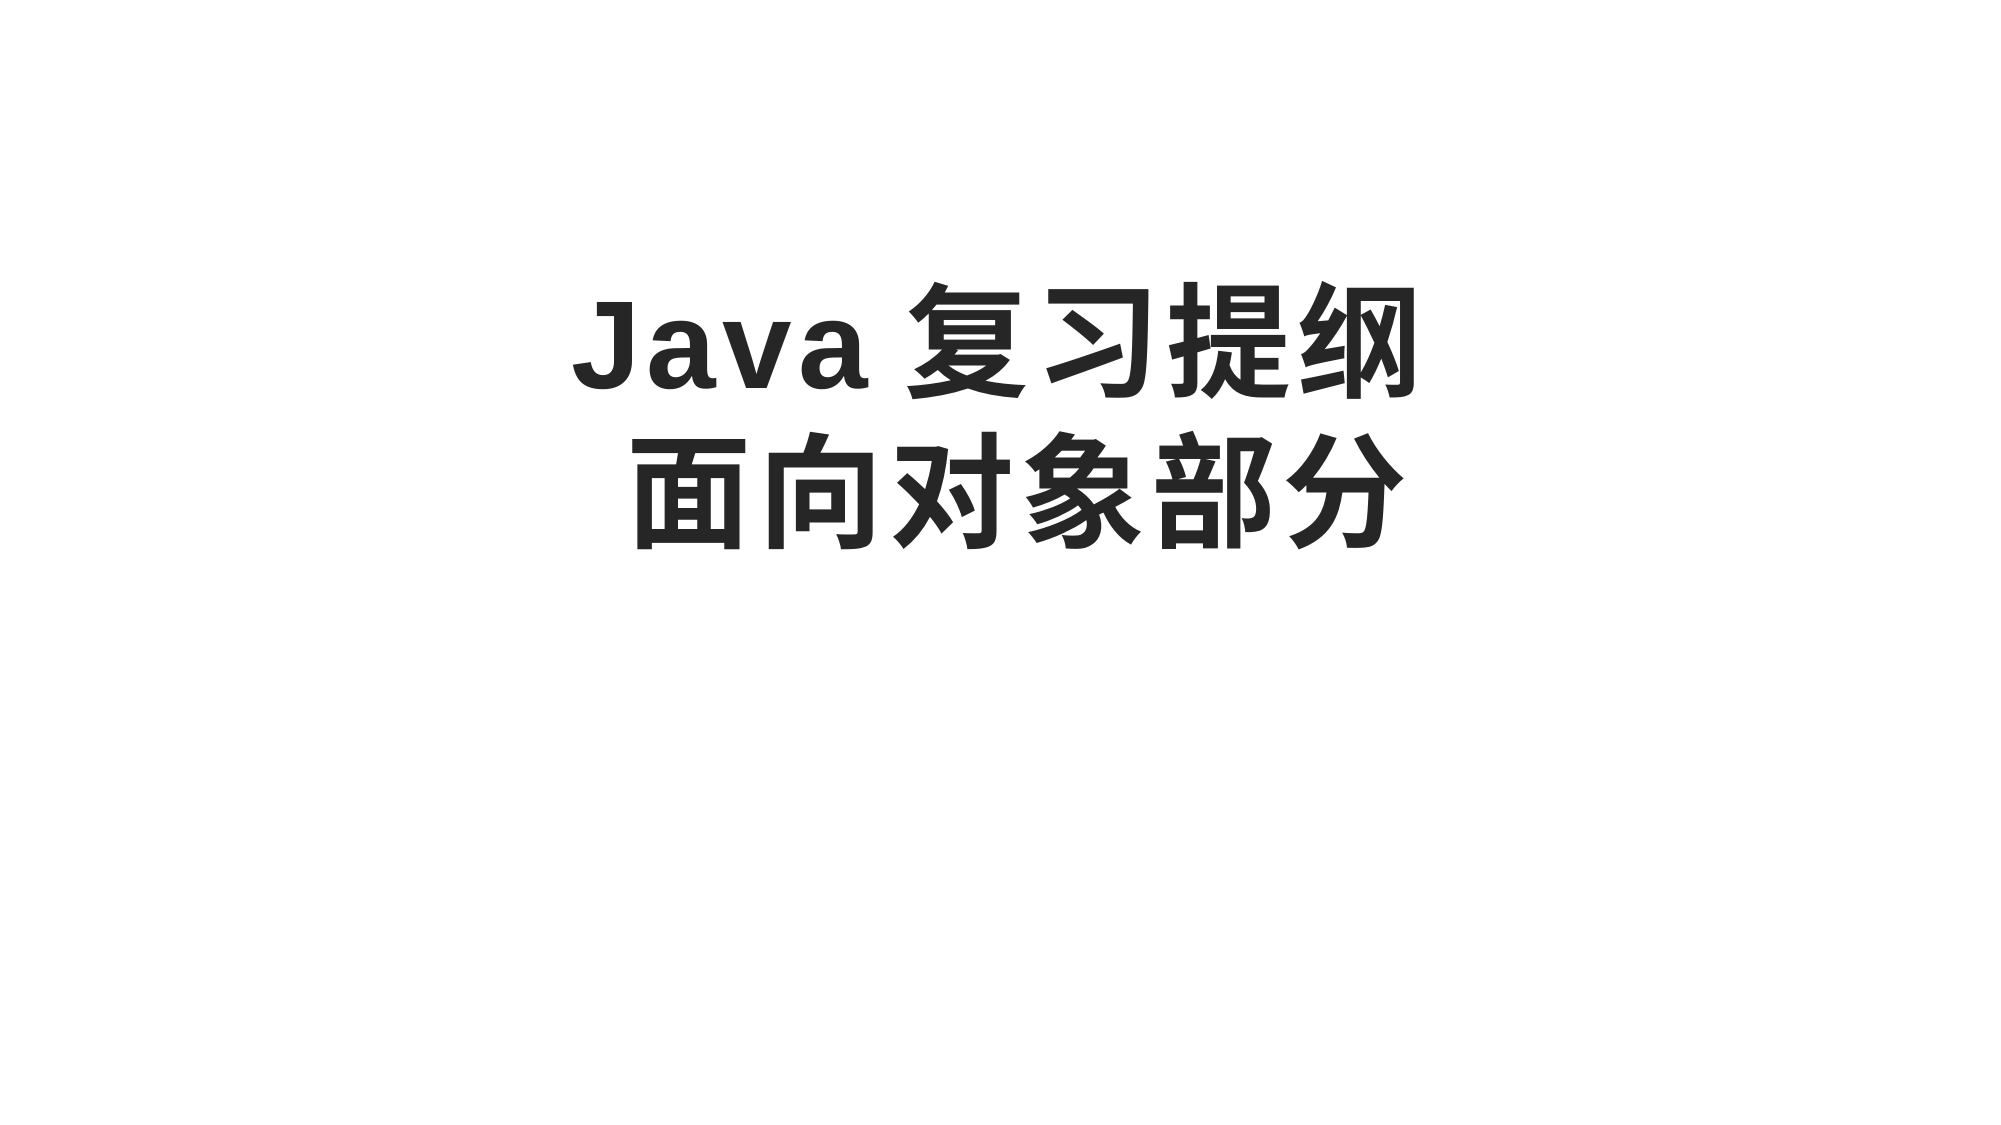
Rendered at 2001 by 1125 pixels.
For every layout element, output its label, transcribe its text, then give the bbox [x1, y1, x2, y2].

title Java复习提纲 面向对象部分 [196, 149, 1805, 572]
